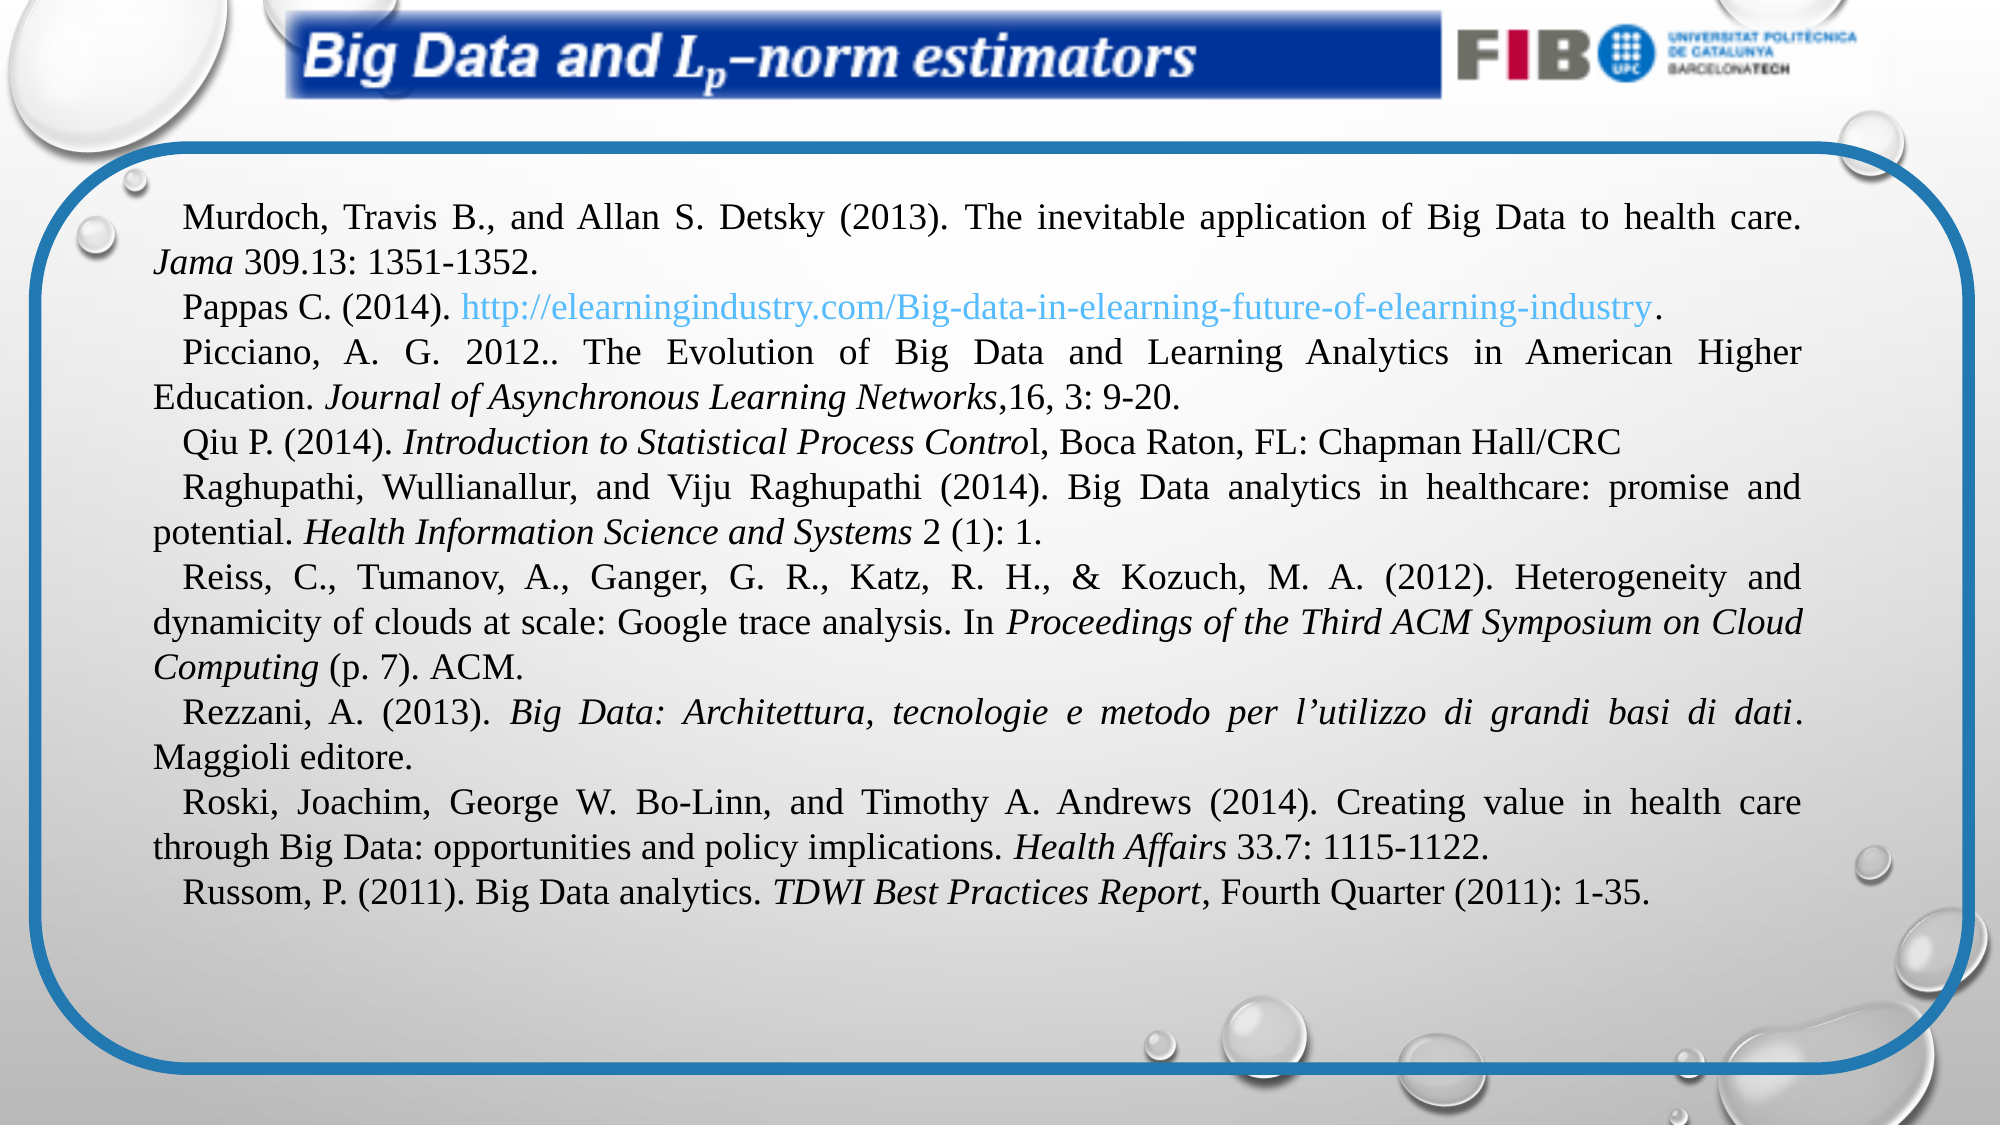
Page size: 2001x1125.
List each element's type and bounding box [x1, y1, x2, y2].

picture [0, 0, 2000, 1125]
text_box [33, 146, 1970, 1071]
